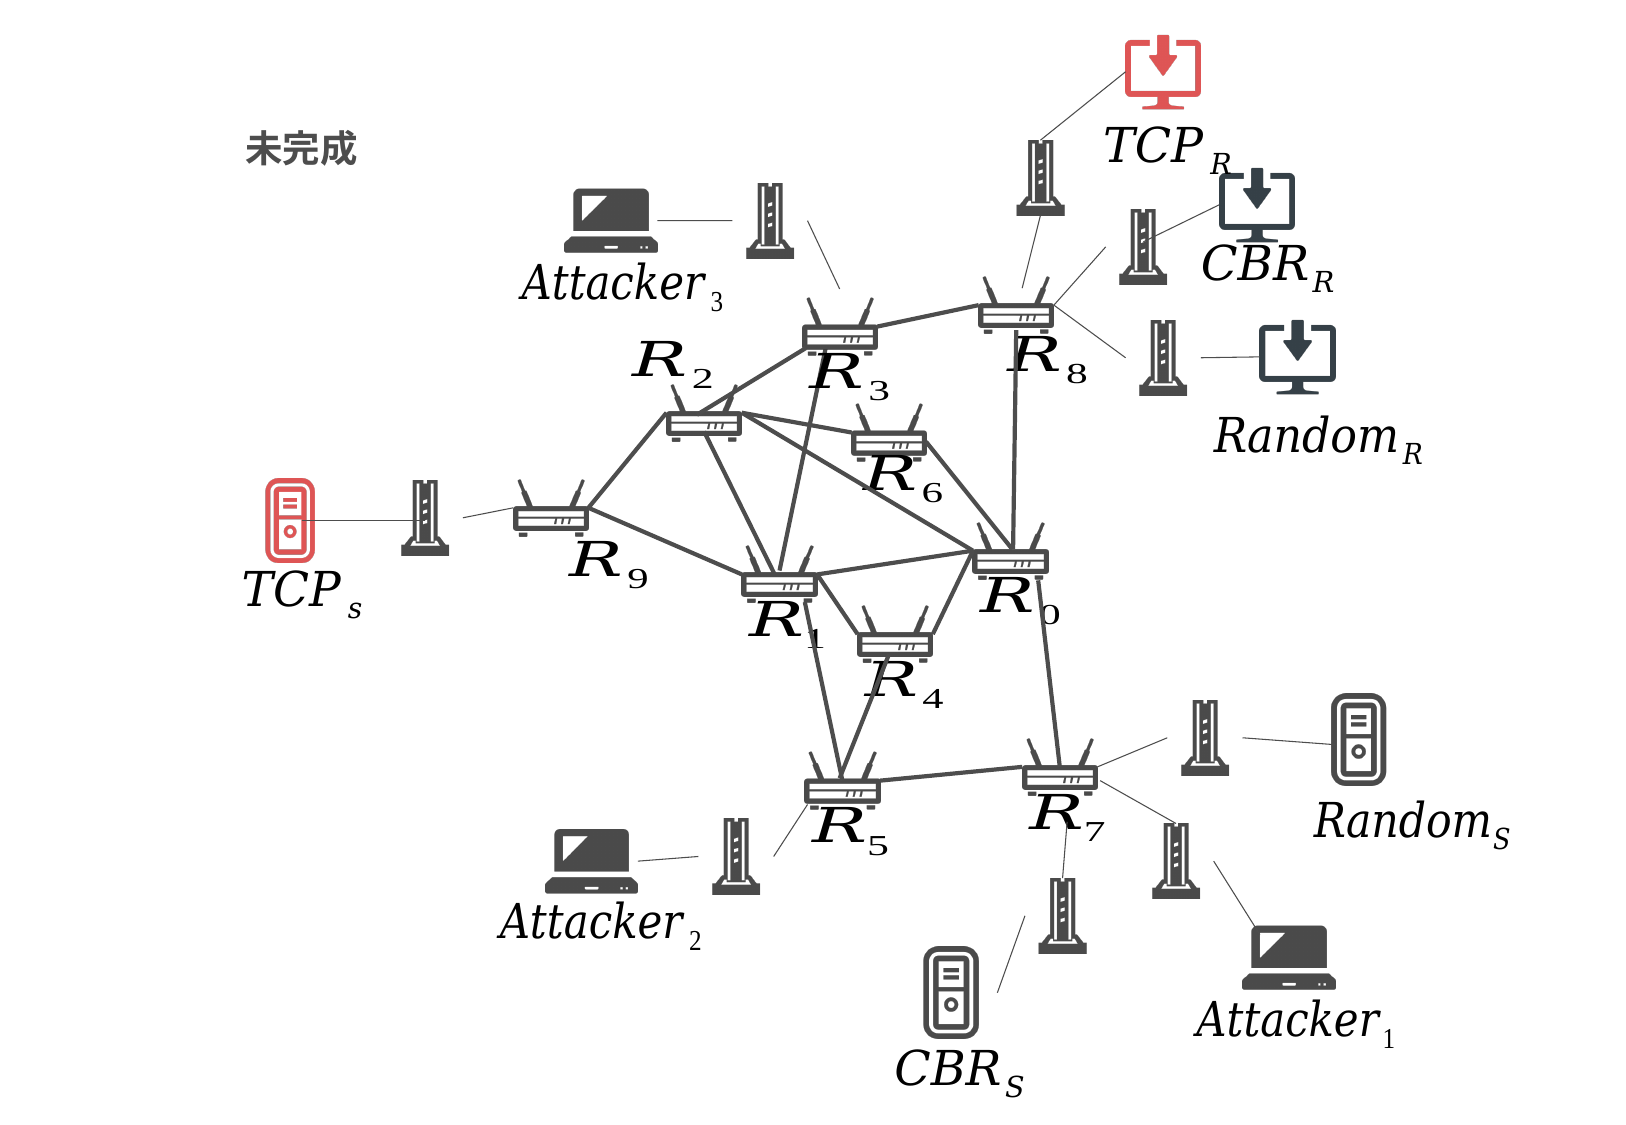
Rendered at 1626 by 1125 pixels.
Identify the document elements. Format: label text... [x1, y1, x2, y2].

picture [1138, 823, 1214, 900]
picture [1024, 877, 1101, 954]
picture [1167, 699, 1243, 776]
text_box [1053, 246, 1106, 304]
picture [1125, 319, 1202, 396]
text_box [1097, 737, 1168, 768]
picture [1002, 139, 1079, 216]
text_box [1242, 737, 1336, 745]
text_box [773, 804, 808, 857]
picture [247, 478, 332, 563]
text_box 未完成 [230, 117, 373, 177]
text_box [1142, 204, 1220, 242]
picture [698, 862, 774, 895]
picture [904, 946, 998, 1040]
picture [1105, 209, 1182, 285]
picture [387, 479, 464, 556]
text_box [462, 507, 514, 519]
picture [1242, 911, 1336, 1005]
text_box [1062, 821, 1068, 879]
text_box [1021, 215, 1041, 289]
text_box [512, 267, 1110, 862]
picture [1218, 166, 1295, 243]
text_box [637, 856, 699, 862]
picture [732, 182, 808, 259]
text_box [1053, 304, 1126, 359]
picture [1259, 318, 1336, 395]
picture [1125, 33, 1202, 110]
picture [545, 814, 639, 908]
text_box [1040, 71, 1126, 141]
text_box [1099, 780, 1177, 824]
picture [564, 174, 658, 268]
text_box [807, 220, 840, 290]
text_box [1213, 860, 1261, 935]
picture [1311, 692, 1406, 786]
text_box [997, 915, 1026, 993]
